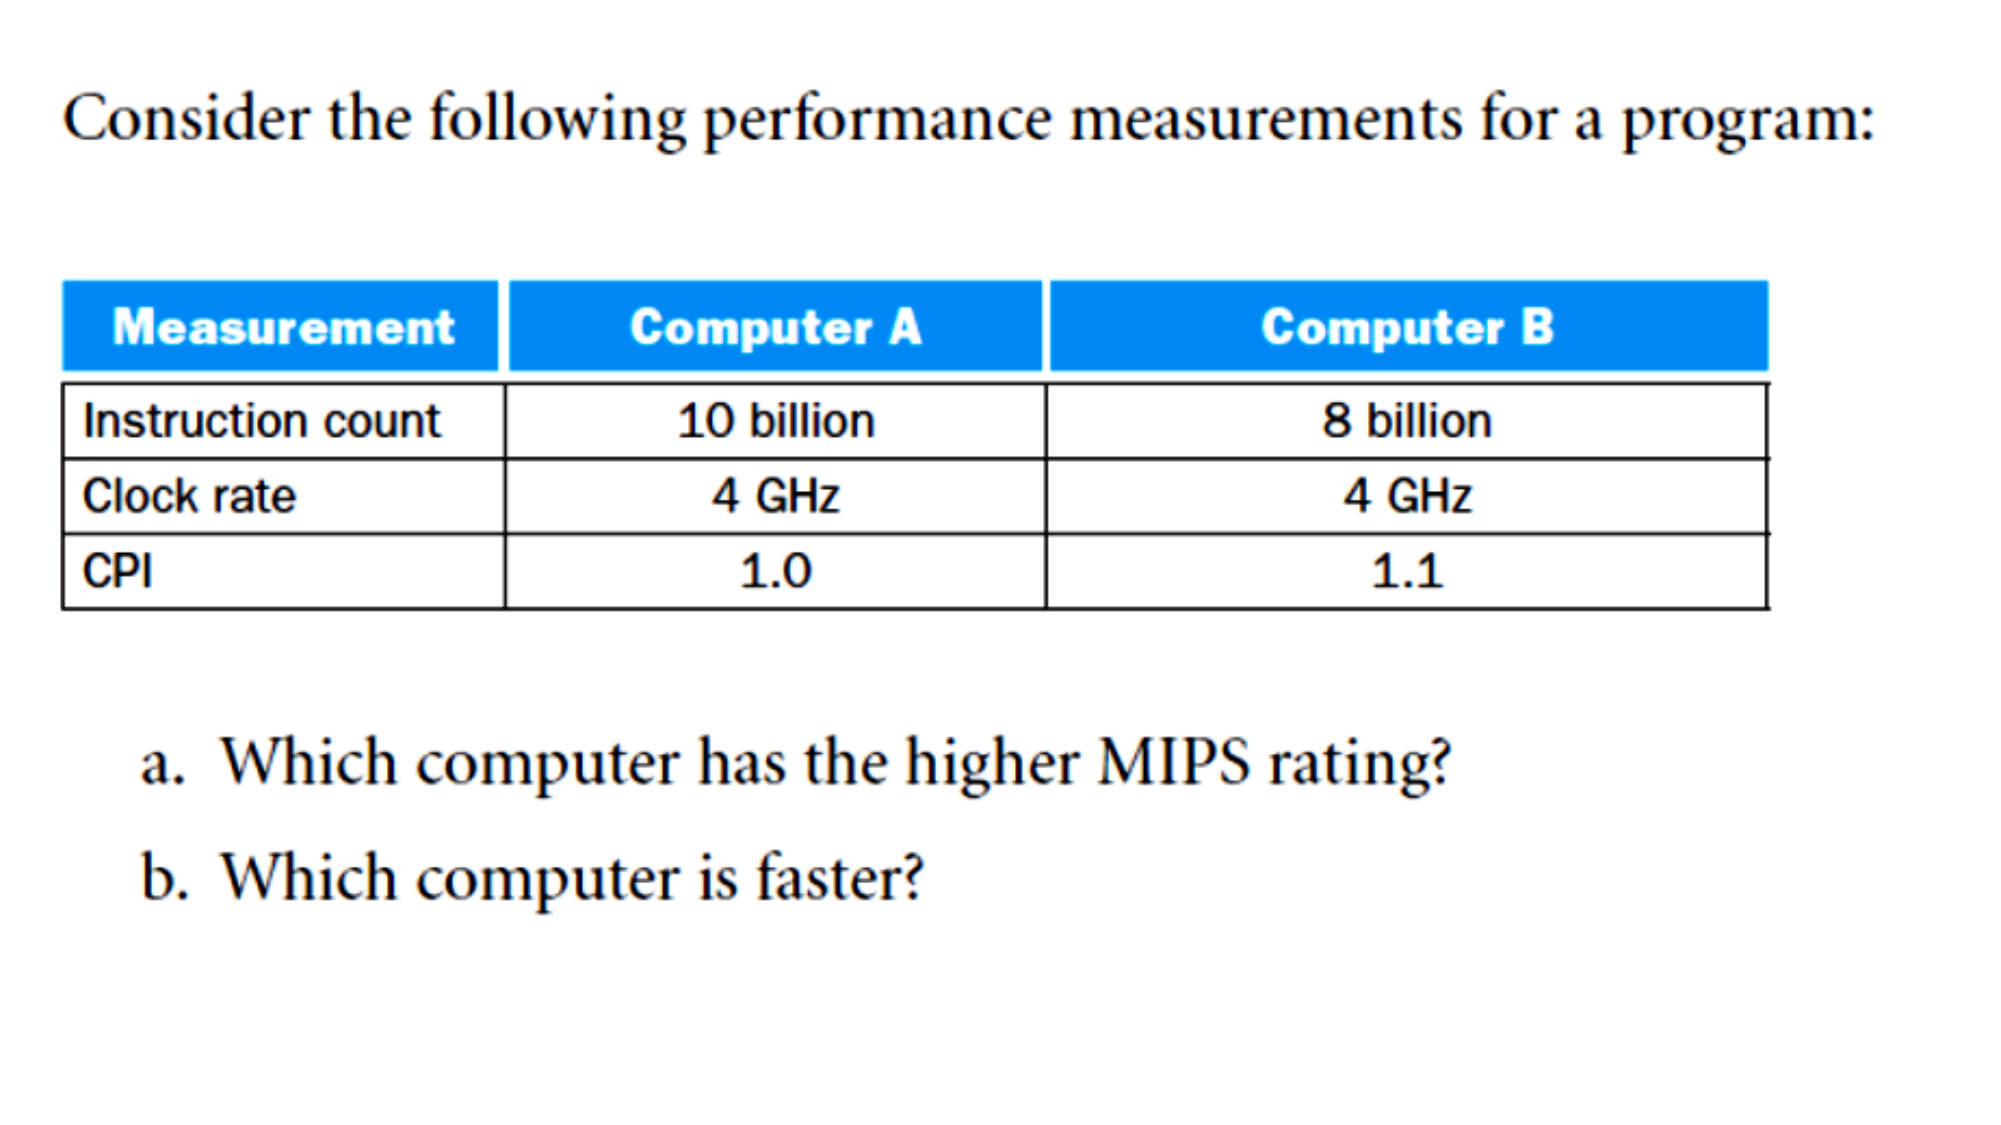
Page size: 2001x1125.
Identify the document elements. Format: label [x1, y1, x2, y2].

list [33, 62, 1995, 944]
